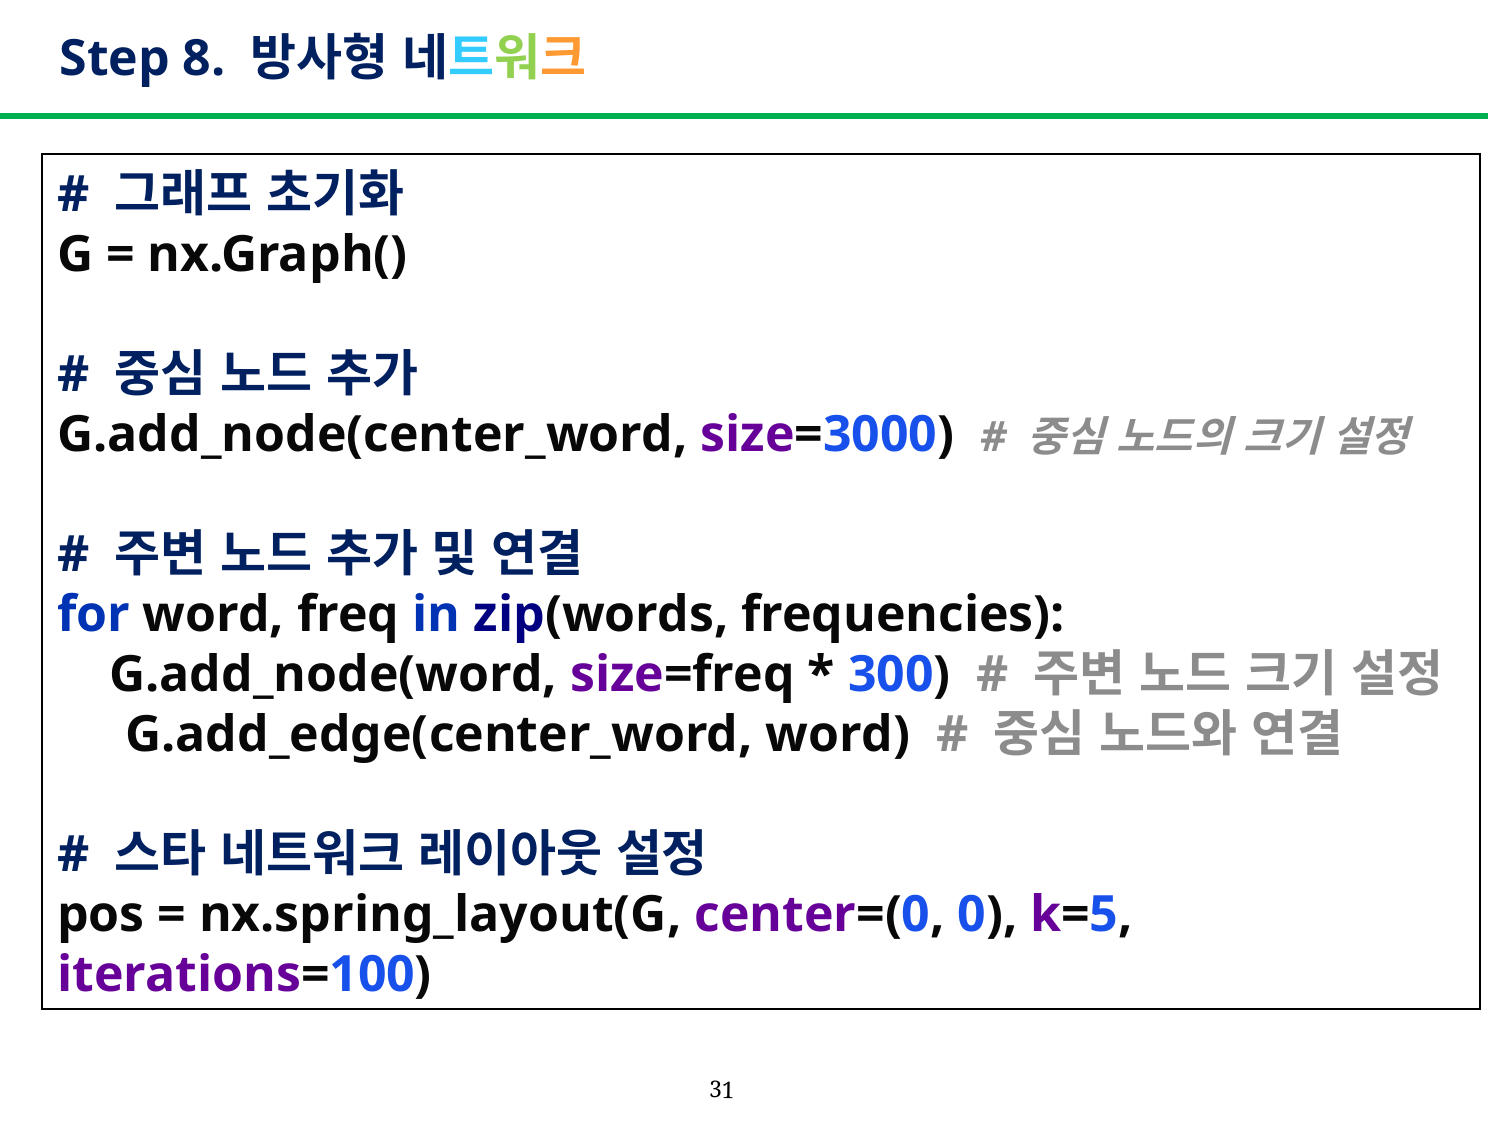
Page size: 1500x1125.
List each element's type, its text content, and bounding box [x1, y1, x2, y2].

slide_number 31 [683, 1066, 761, 1116]
text_box # 그래프 초기화 G = nx.Graph() # 중심 노드 추가 G.add_node(center_word, size=3000) # 중심 노드의 크기 설정 # 주변 노드 추가 및 연결 for word, freq in zip(words, frequencies): G.add_node(word, size=freq * 300) # 주변 노드 크기 설정 G.add_edge(center_word, word) # 중심 노드와 연결 # 스타 네트워크 레이아웃 설정 pos = nx.spring_layout(G, center=(0, 0), k=5, iterations=100) [41, 154, 1480, 1010]
title Step 8. 방사형 네트워크 [44, 11, 1341, 100]
